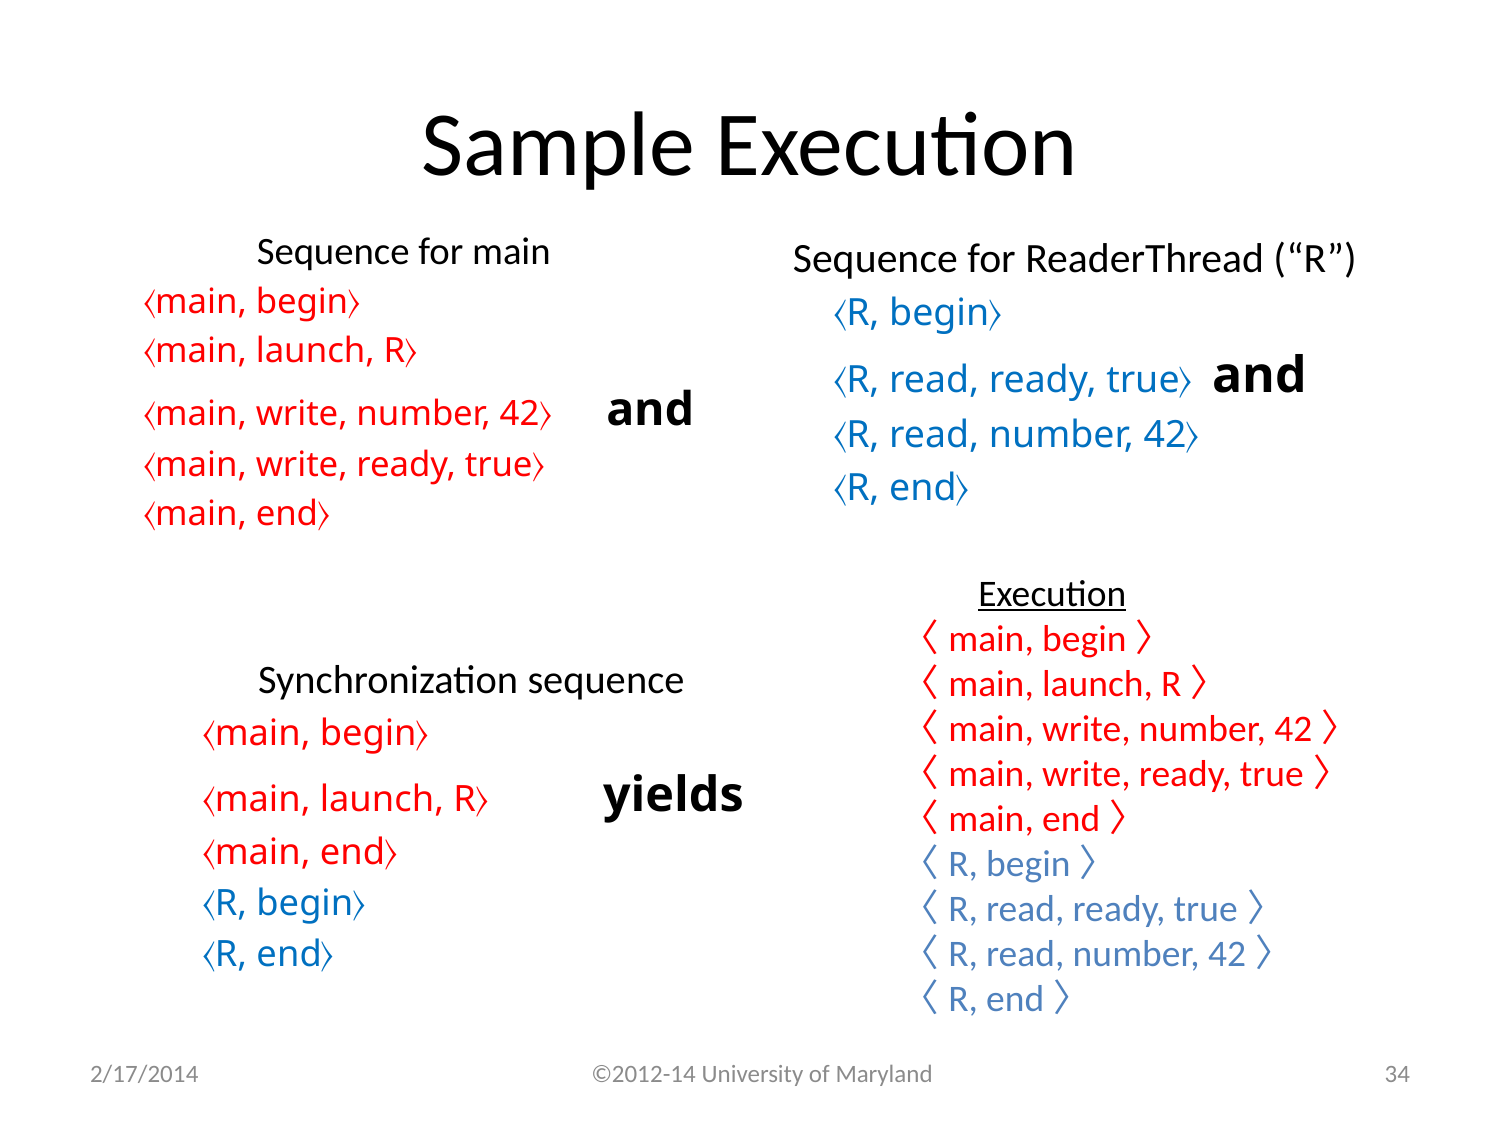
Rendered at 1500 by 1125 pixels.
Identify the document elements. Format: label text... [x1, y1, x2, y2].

footer ©2012-14 University of Maryland [525, 1042, 1000, 1103]
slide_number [75, 1042, 425, 1103]
text_box Sequence for ReaderThread (“R”) 〈R, begin〉 〈R, read, ready, true〉 and 〈R, read, number, 42〉 〈R, end〉 [762, 222, 1388, 523]
title Sample Execution [75, 45, 1425, 233]
text_box Execution 〈main, begin〉 〈main, launch, R〉 〈main, write, number, 42〉 〈main, write, ready, true〉 〈main, end〉 〈R, begin〉 〈R, read, ready, true〉 〈R, read, number, 42〉 〈R, end〉 [887, 561, 1481, 1026]
text_box Synchronization sequence 〈main, begin〉 〈main, launch, R〉 yields 〈main, end〉 〈R, begin〉 〈R, end〉 [131, 646, 812, 984]
text_box Sequence for main 〈main, begin〉 〈main, launch, R〉 〈main, write, number, 42〉 and 〈main, write, ready, true〉 〈main, end〉 [75, 218, 733, 556]
slide_number 34 [1074, 1042, 1425, 1103]
